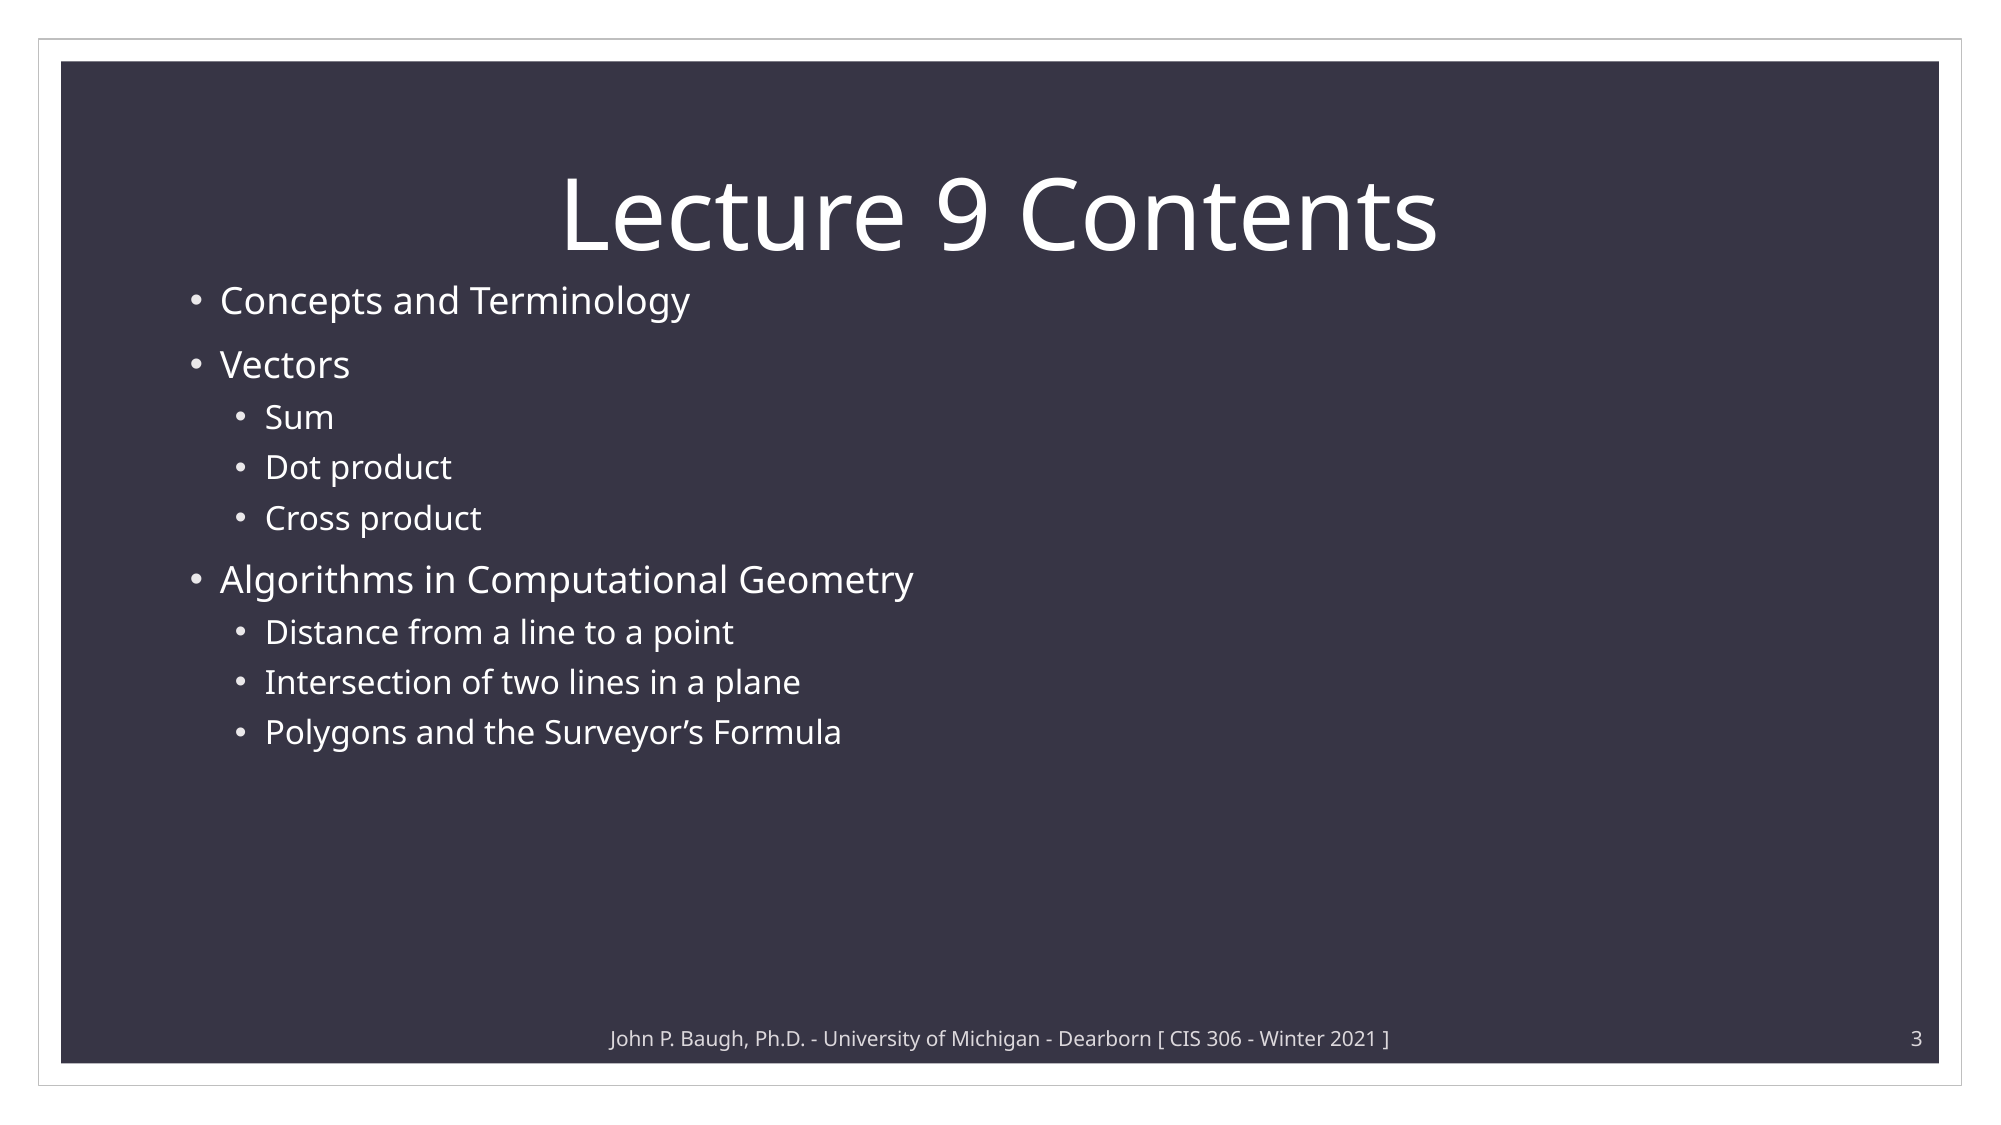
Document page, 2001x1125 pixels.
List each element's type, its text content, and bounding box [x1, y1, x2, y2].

footer John P. Baugh, Ph.D. - University of Michigan - Dearborn [ CIS 306 - Winter 2021 ] [572, 1019, 1428, 1062]
list Concepts and Terminology Vectors Sum Dot product Cross product Algorithms in Computational Geometry Distance from a line to a point Intersection of two lines in a plane Polygons and the Surveyor’s Formula [174, 269, 1825, 990]
title Lecture 9 Contents [174, 105, 1825, 269]
slide_number 3 [1697, 1019, 1938, 1062]
